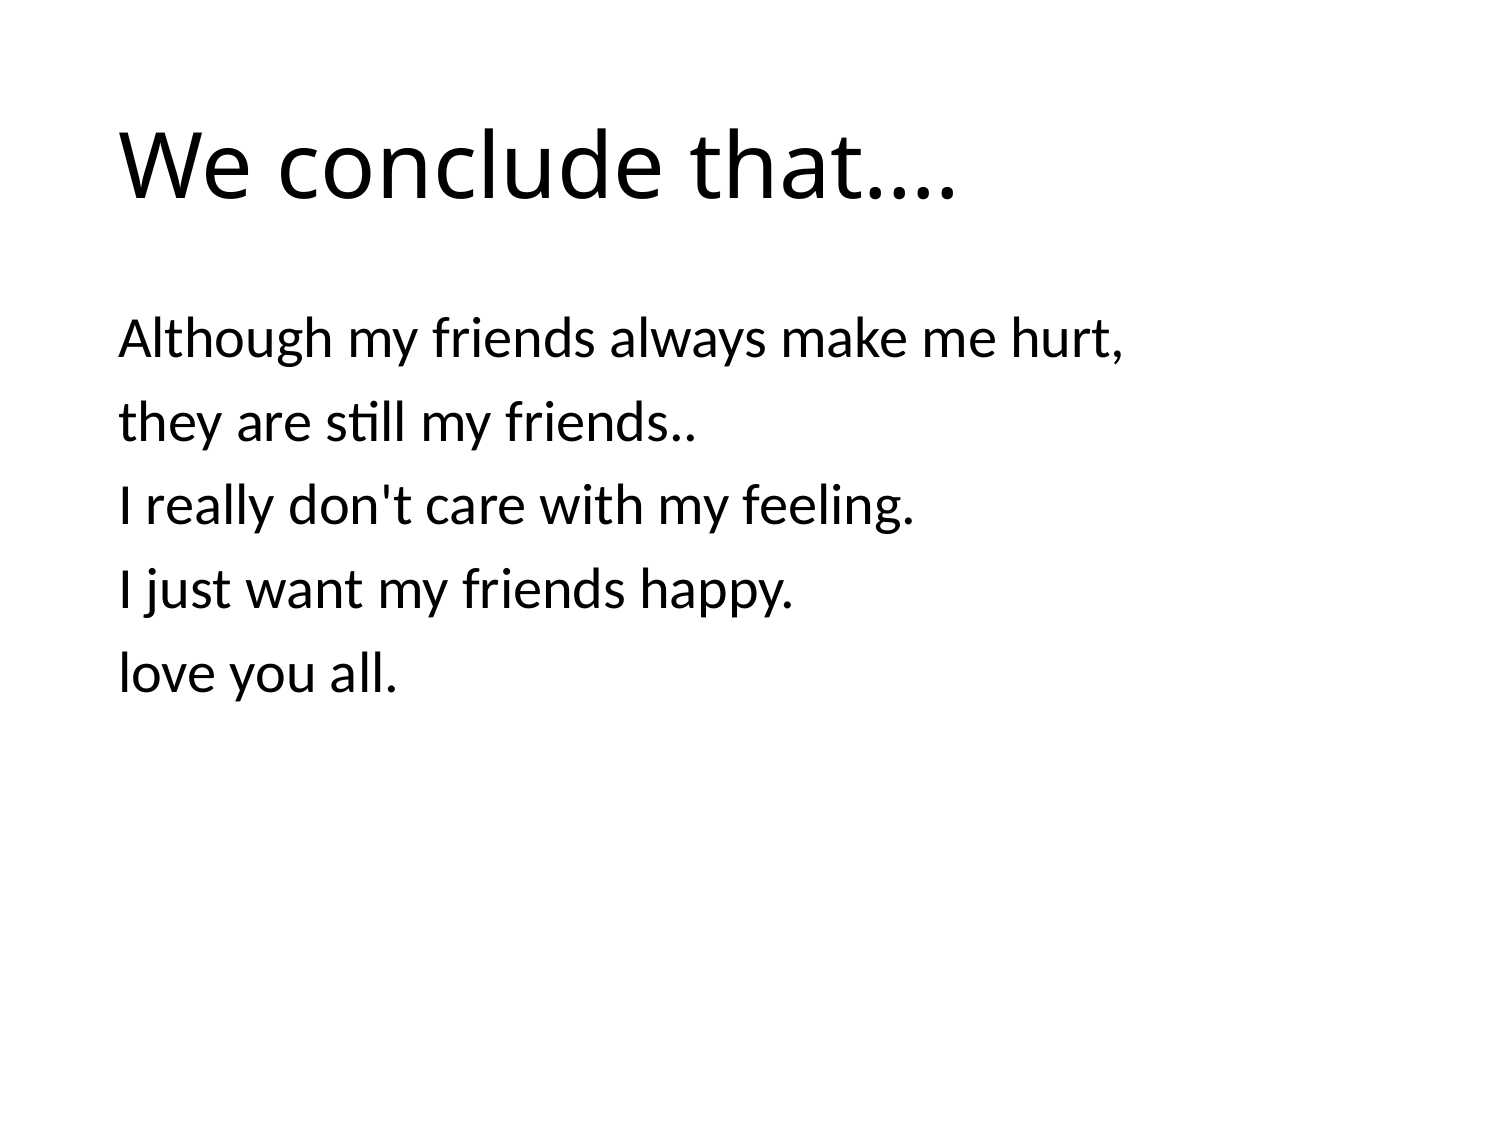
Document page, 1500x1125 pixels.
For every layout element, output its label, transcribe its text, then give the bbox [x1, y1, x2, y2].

list Although my friends always make me hurt, they are still my friends.. I really don't care with my feeling. I just want my friends happy. love you all. [103, 299, 1397, 1014]
title We conclude that…. [103, 59, 1397, 278]
